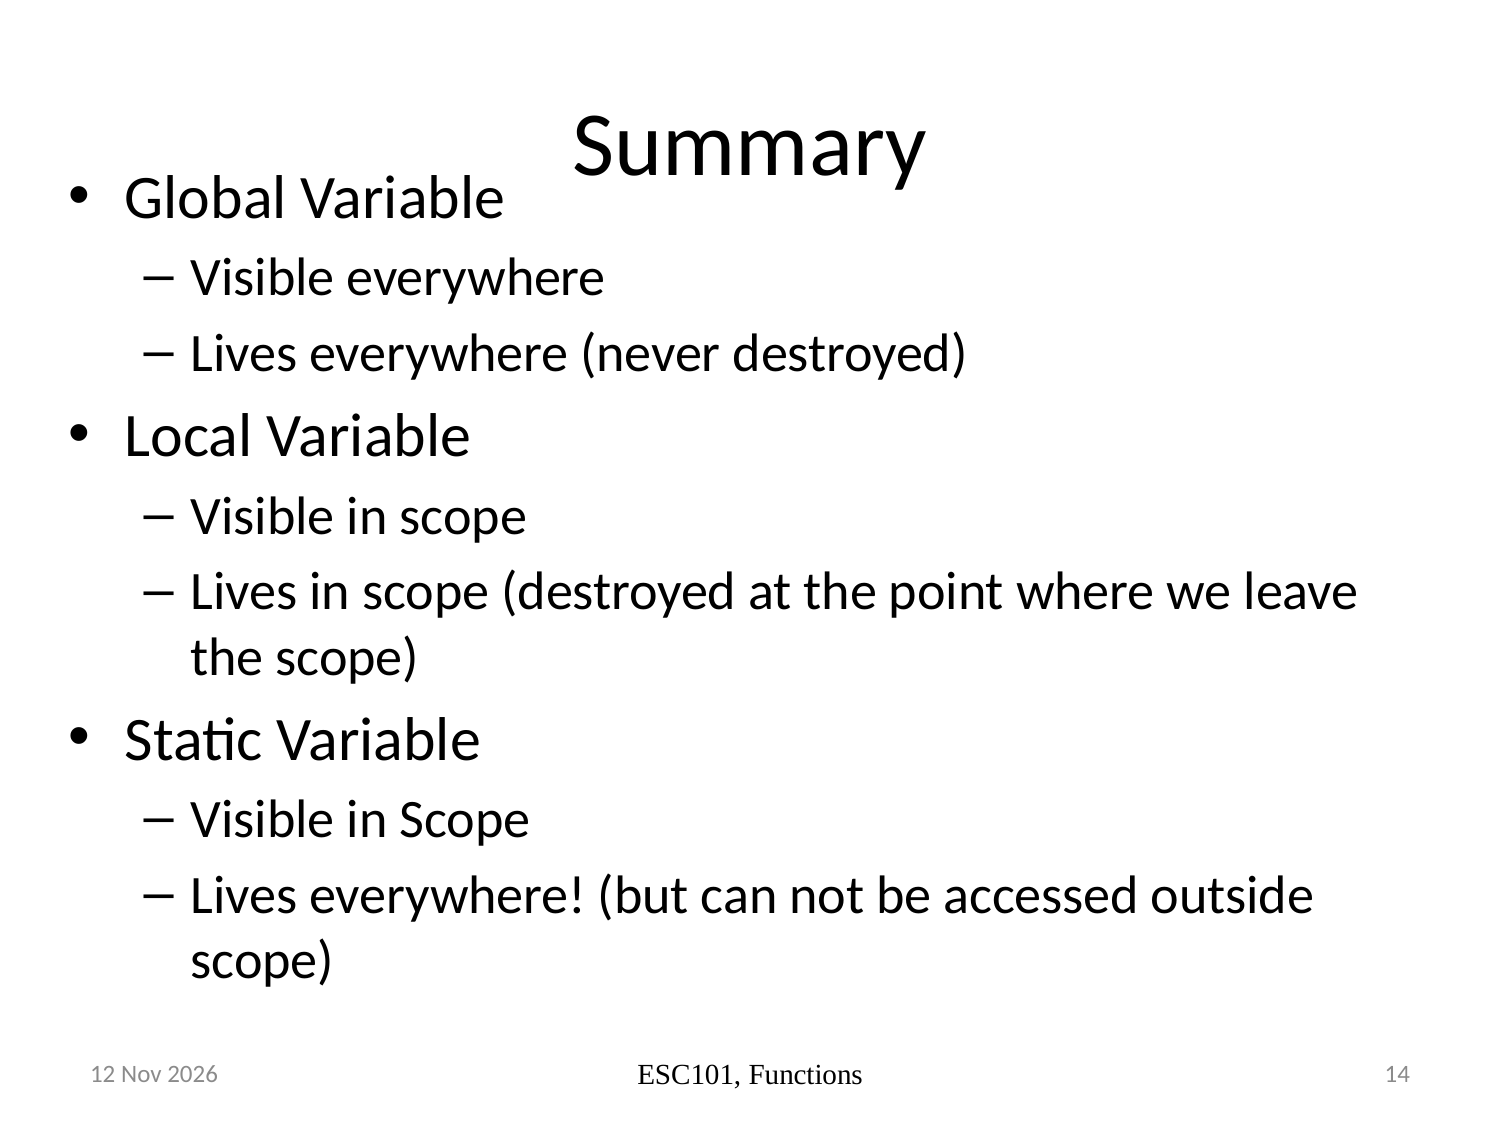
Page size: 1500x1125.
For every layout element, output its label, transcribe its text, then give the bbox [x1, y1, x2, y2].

slide_number Sep-17 [75, 1042, 425, 1103]
title Summary [75, 45, 1425, 149]
footer ESC101, Functions [512, 1042, 988, 1103]
list Global Variable Visible everywhere Lives everywhere (never destroyed) Local Variable Visible in scope Lives in scope (destroyed at the point where we leave the scope) Static Variable Visible in Scope Lives everywhere! (but can not be accessed outside scope) [53, 149, 1447, 1000]
slide_number 14 [1074, 1042, 1425, 1103]
